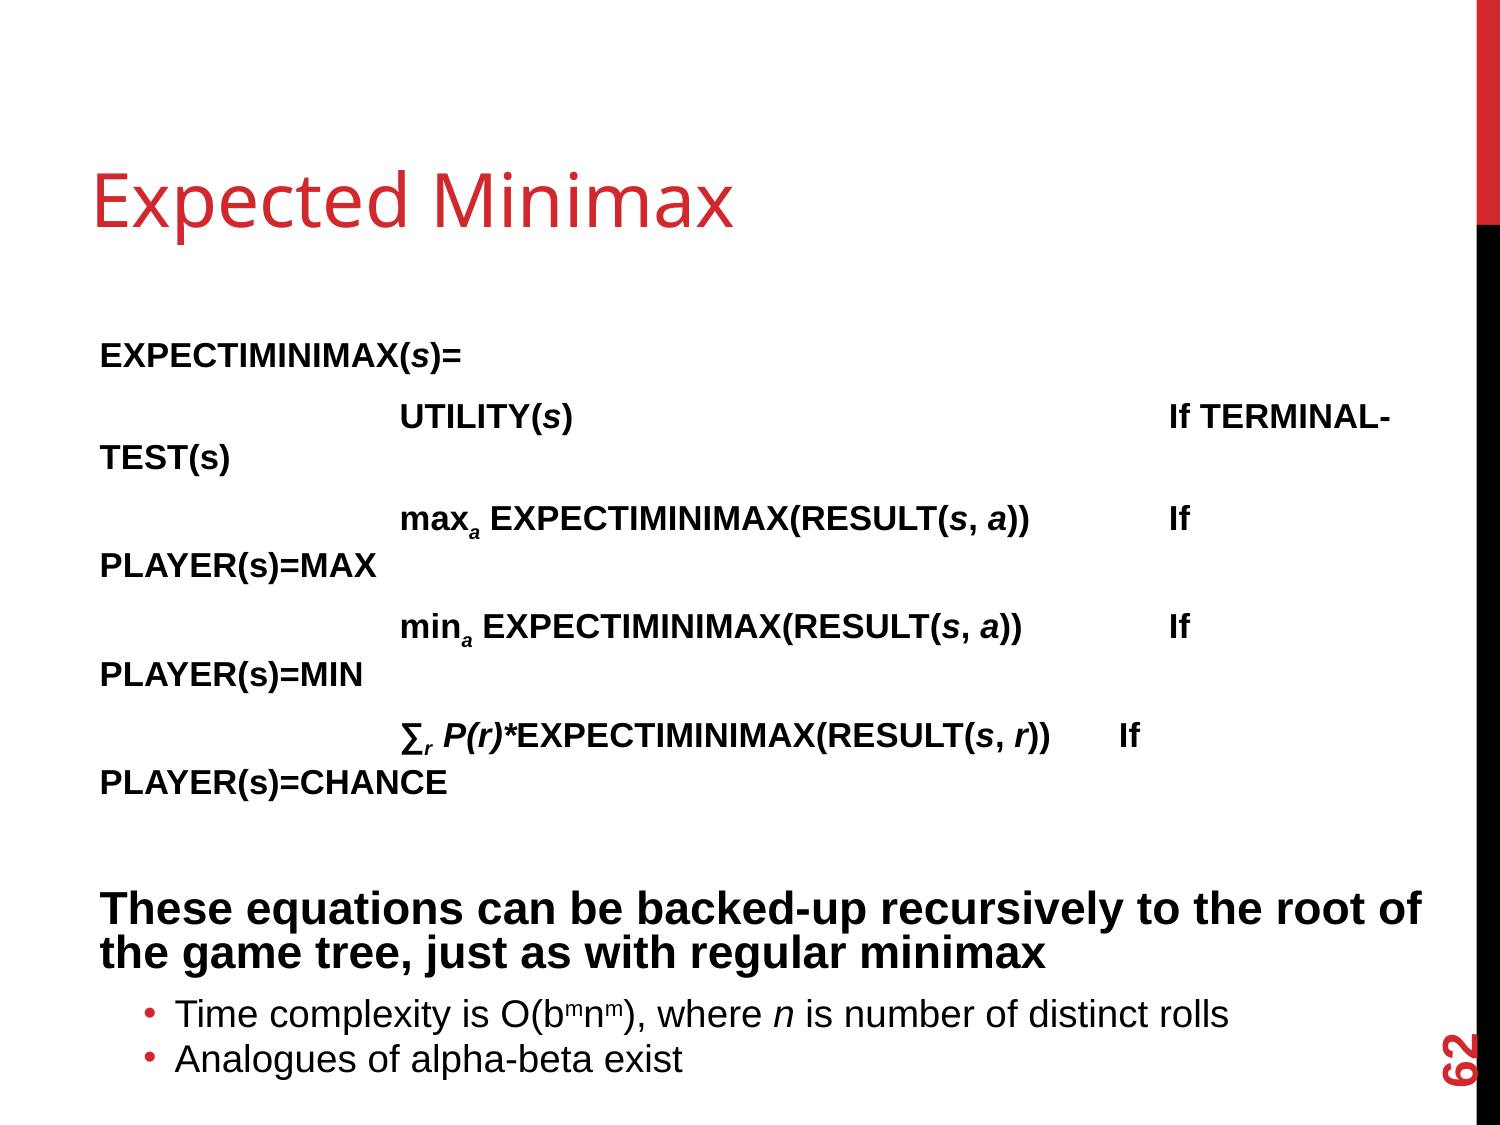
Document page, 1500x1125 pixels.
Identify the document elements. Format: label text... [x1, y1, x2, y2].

list EXPECTIMINIMAX(s)= UTILITY(s) If TERMINAL-TEST(s) maxa EXPECTIMINIMAX(RESULT(s, a)) If PLAYER(s)=MAX mina EXPECTIMINIMAX(RESULT(s, a)) If PLAYER(s)=MIN ∑r P(r)*EXPECTIMINIMAX(RESULT(s, r)) If PLAYER(s)=CHANCE These equations can be backed-up recursively to the root of the game tree, just as with regular minimax Time complexity is O(bmnm), where n is number of distinct rolls Analogues of alpha-beta exist [84, 324, 1452, 1000]
title Expected Minimax [75, 25, 1025, 250]
slide_number ‹#› [1427, 887, 1488, 1104]
